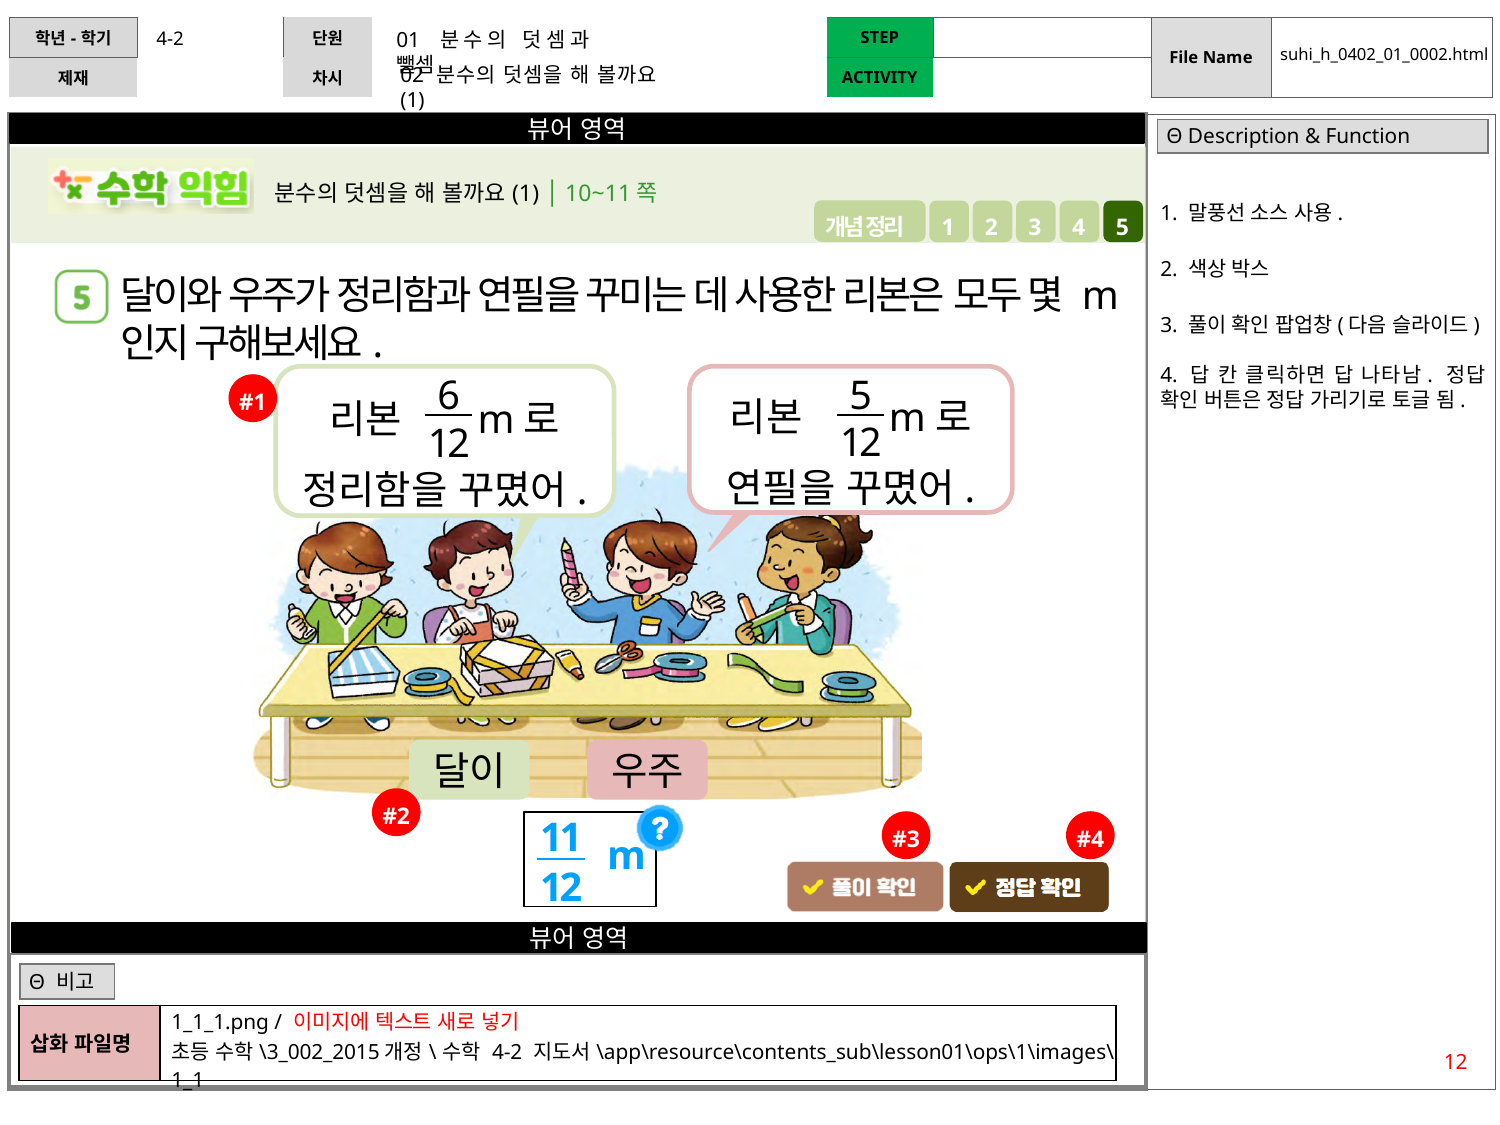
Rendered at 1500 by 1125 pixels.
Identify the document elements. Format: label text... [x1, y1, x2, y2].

text_box 분수의 덧셈을 해 볼까요(1) │ 10~11쪽 [259, 171, 808, 214]
text_box 달이와 우주가 정리함과 연필을 꾸미는 데 사용한 리본은 모두 몇 m인지 구해보세요. [105, 263, 1143, 373]
picture [784, 858, 944, 913]
text_box suhi_h_0402_01_0002.html [1265, 36, 1500, 72]
text_box #3 [879, 809, 933, 857]
table_cell 12 [537, 860, 585, 916]
picture [948, 858, 1111, 913]
table_cell 12 [425, 416, 472, 449]
table_header Θ Description & Function [1158, 120, 1487, 152]
table_header 11 [537, 809, 585, 858]
picture [48, 158, 254, 214]
table_header 1_1_1.png / 이미지에 텍스트 새로 넣기 초등 수학\3_002_2015개정\수학 4-2 지도서\app\resource\contents_sub\lesson01\ops\1\images\1_1 [161, 1006, 1115, 1080]
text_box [810, 191, 1149, 249]
text_box #4 [1063, 809, 1117, 857]
text_box 01 분수의 덧셈과 뺄셈 [381, 19, 604, 59]
text_box 리본 m로 연필을 꾸몄어. [687, 364, 1015, 515]
text_box #2 [369, 807, 423, 839]
text_box #1 [226, 372, 280, 425]
picture [252, 450, 922, 859]
text_box 02 분수의 덧셈을 해 볼까요(1) [385, 54, 676, 95]
text_box [523, 812, 537, 907]
table_header 6 [425, 368, 472, 414]
text_box 리본 m로 정리함을 꾸몄어. [273, 364, 617, 449]
text_box 4-2 [141, 18, 284, 55]
text_box 1. 말풍선 소스 사용. 2. 색상 박스 3. 풀이 확인 팝업창(다음 슬라이드) 4. 답 칸 클릭하면 답 나타남. 정답 확인 버튼은 정답 가리기로 토글 됨. [1145, 160, 1500, 482]
text_box m [592, 822, 661, 885]
text_box [585, 812, 657, 907]
picture [51, 267, 110, 326]
table_cell 12 [837, 416, 884, 449]
table_header 삽화 파일명 [20, 1006, 159, 1080]
table_header 5 [837, 367, 884, 414]
